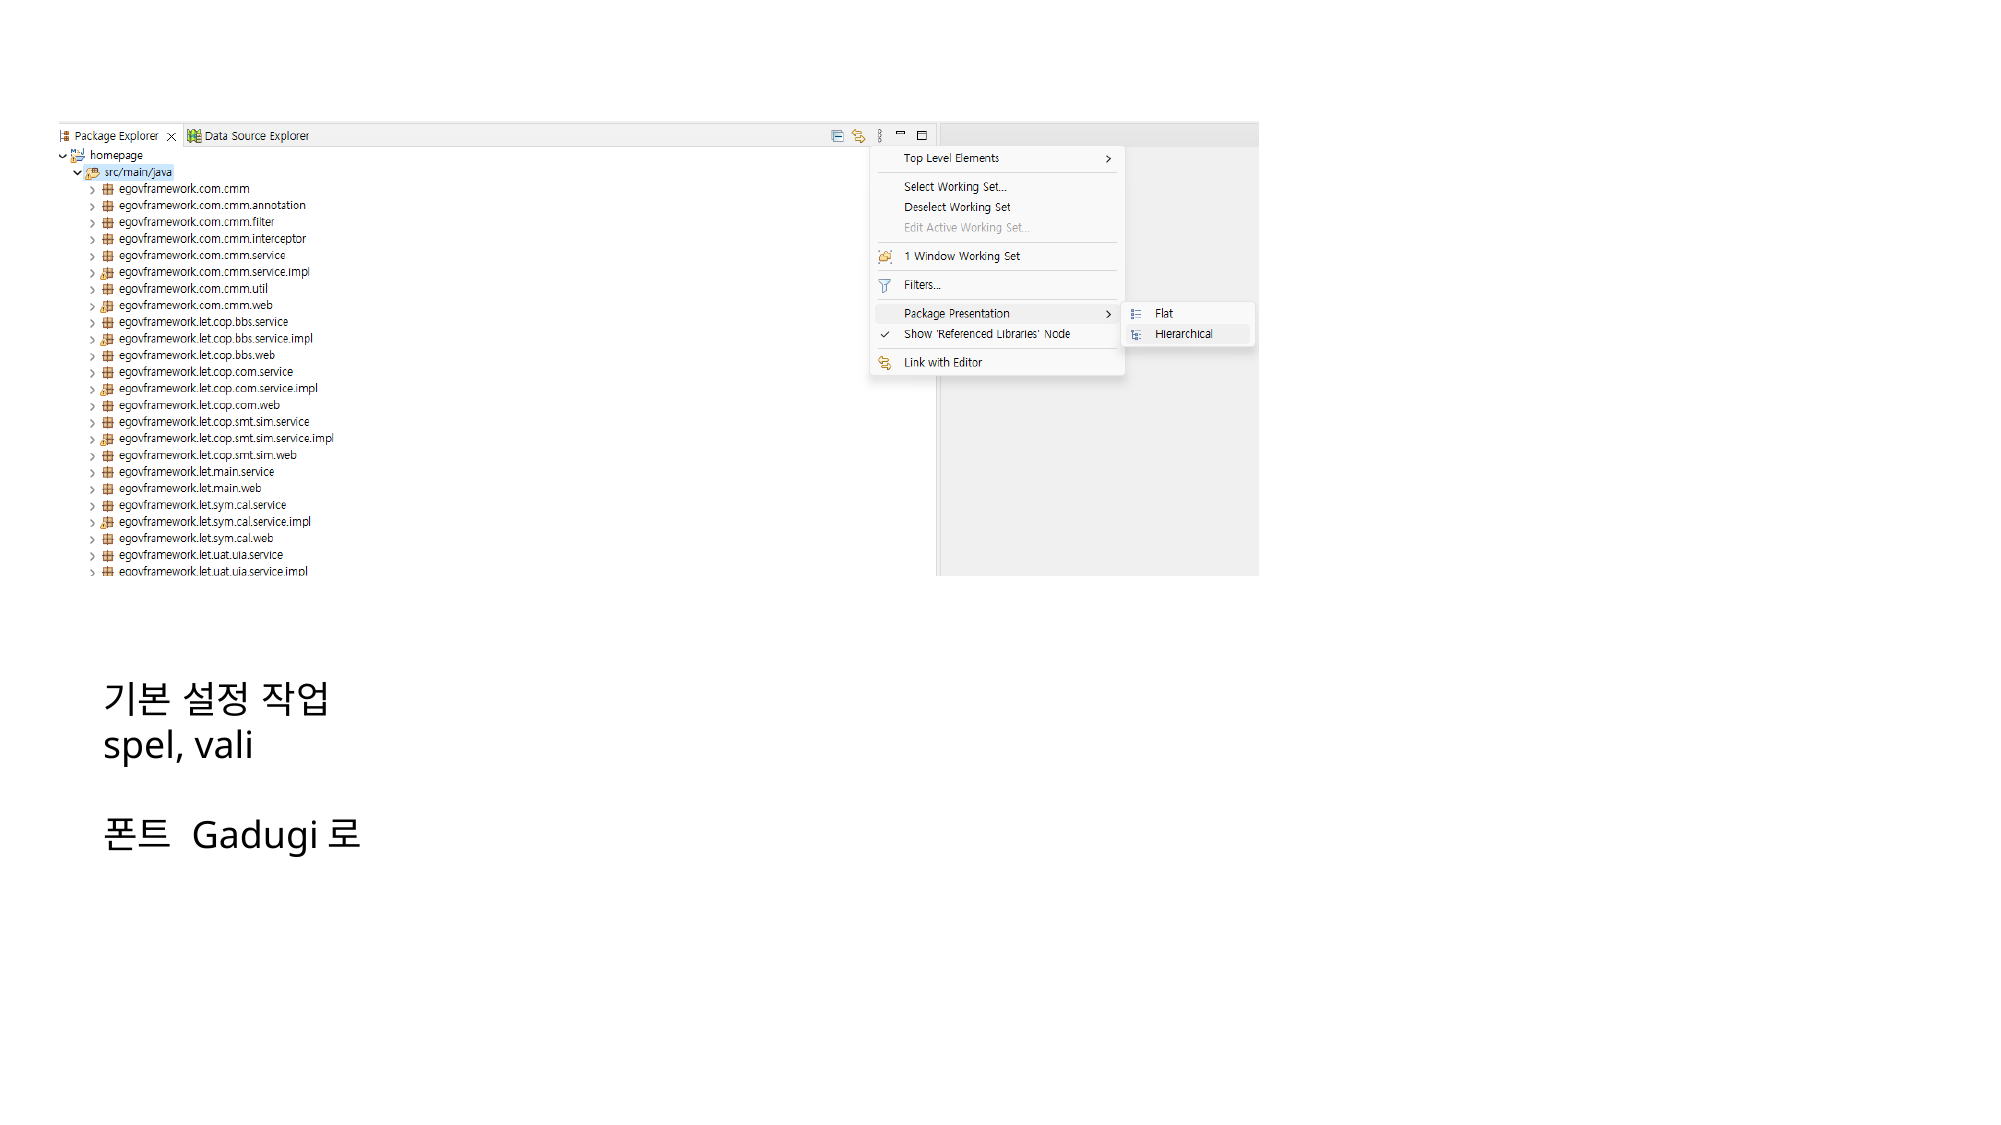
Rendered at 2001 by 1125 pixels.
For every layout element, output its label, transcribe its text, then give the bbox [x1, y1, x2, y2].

text_box 기본 설정 작업 spel, vali 폰트 Gadugi로 [88, 669, 378, 864]
picture [59, 121, 1259, 576]
